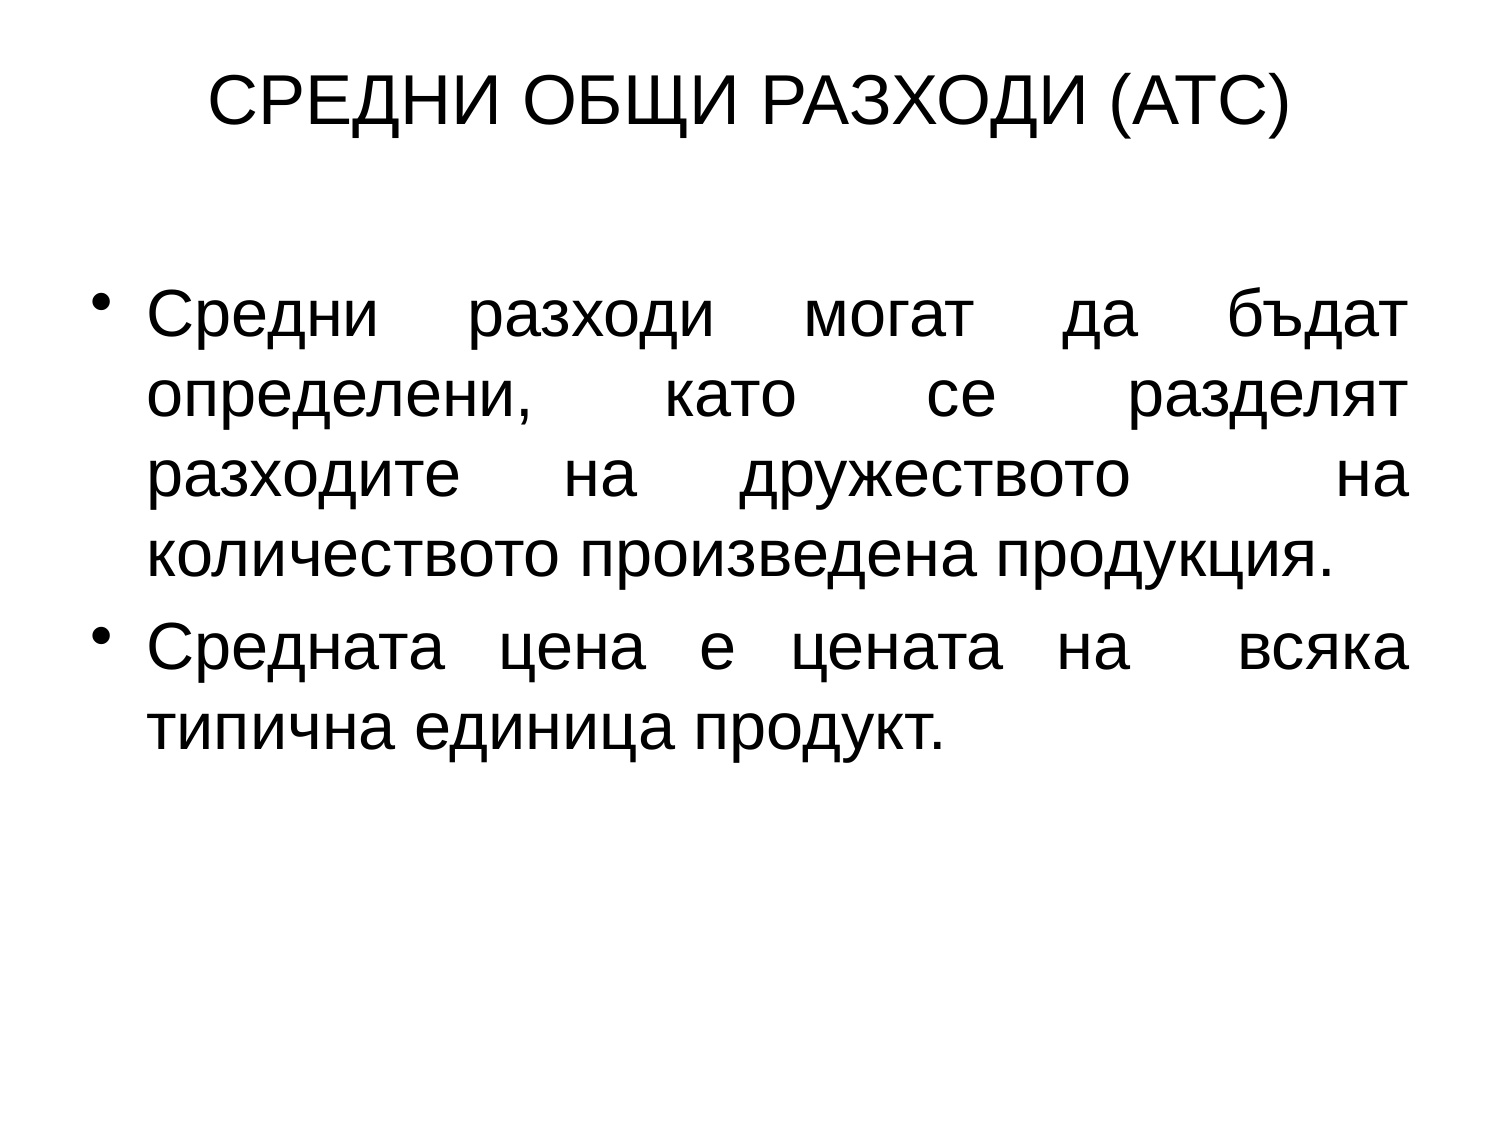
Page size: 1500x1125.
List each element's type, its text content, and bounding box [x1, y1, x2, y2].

title СРЕДНИ ОБЩИ РАЗХОДИ (ATC) [75, 45, 1425, 233]
list Средни разходи могат да бъдат определени, като се разделят разходите на дружеството на количеството произведена продукция. Средната цена е цената на всяка типична единица продукт. [75, 262, 1425, 1005]
